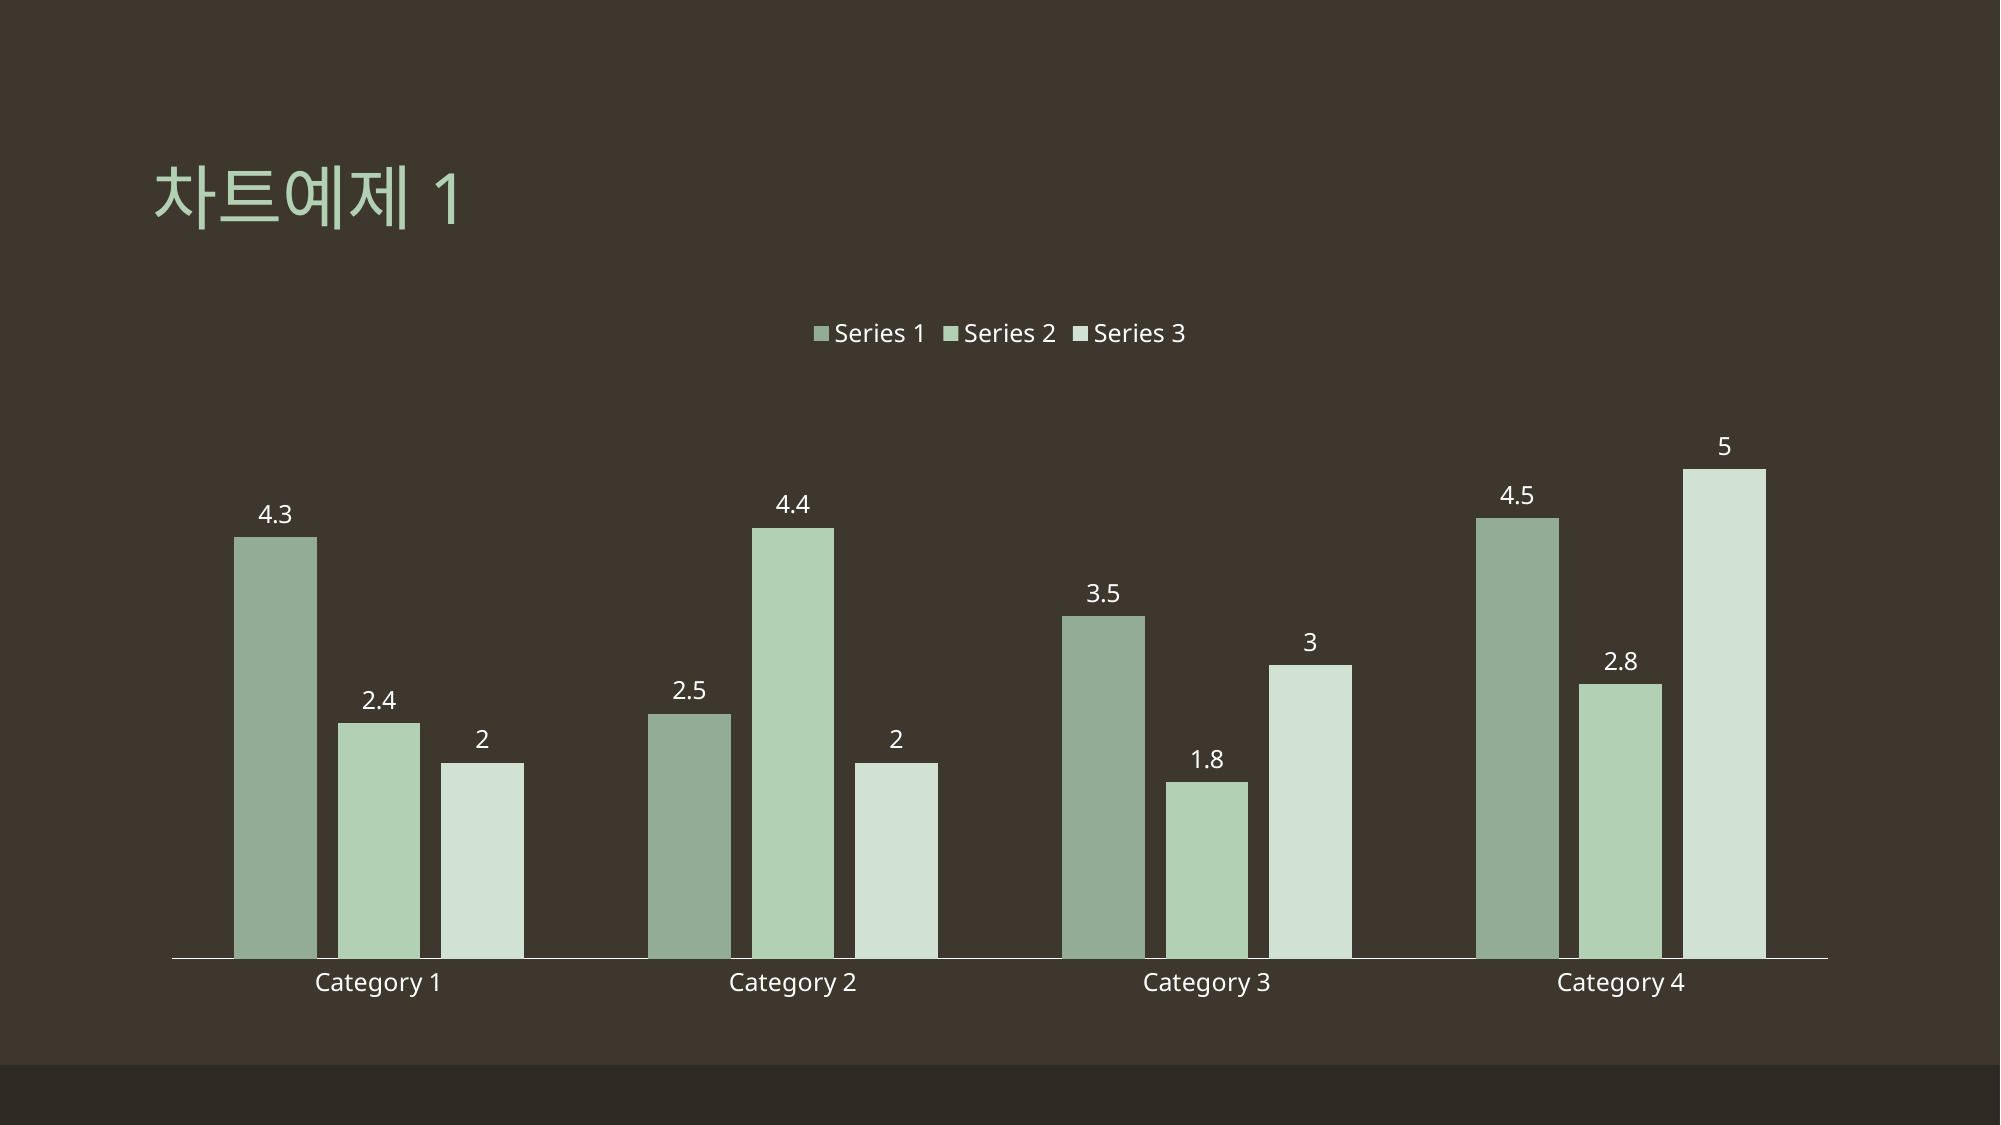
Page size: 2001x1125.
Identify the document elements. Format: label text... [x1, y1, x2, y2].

chart [137, 299, 1863, 1014]
title 차트예제1 [137, 59, 1863, 248]
